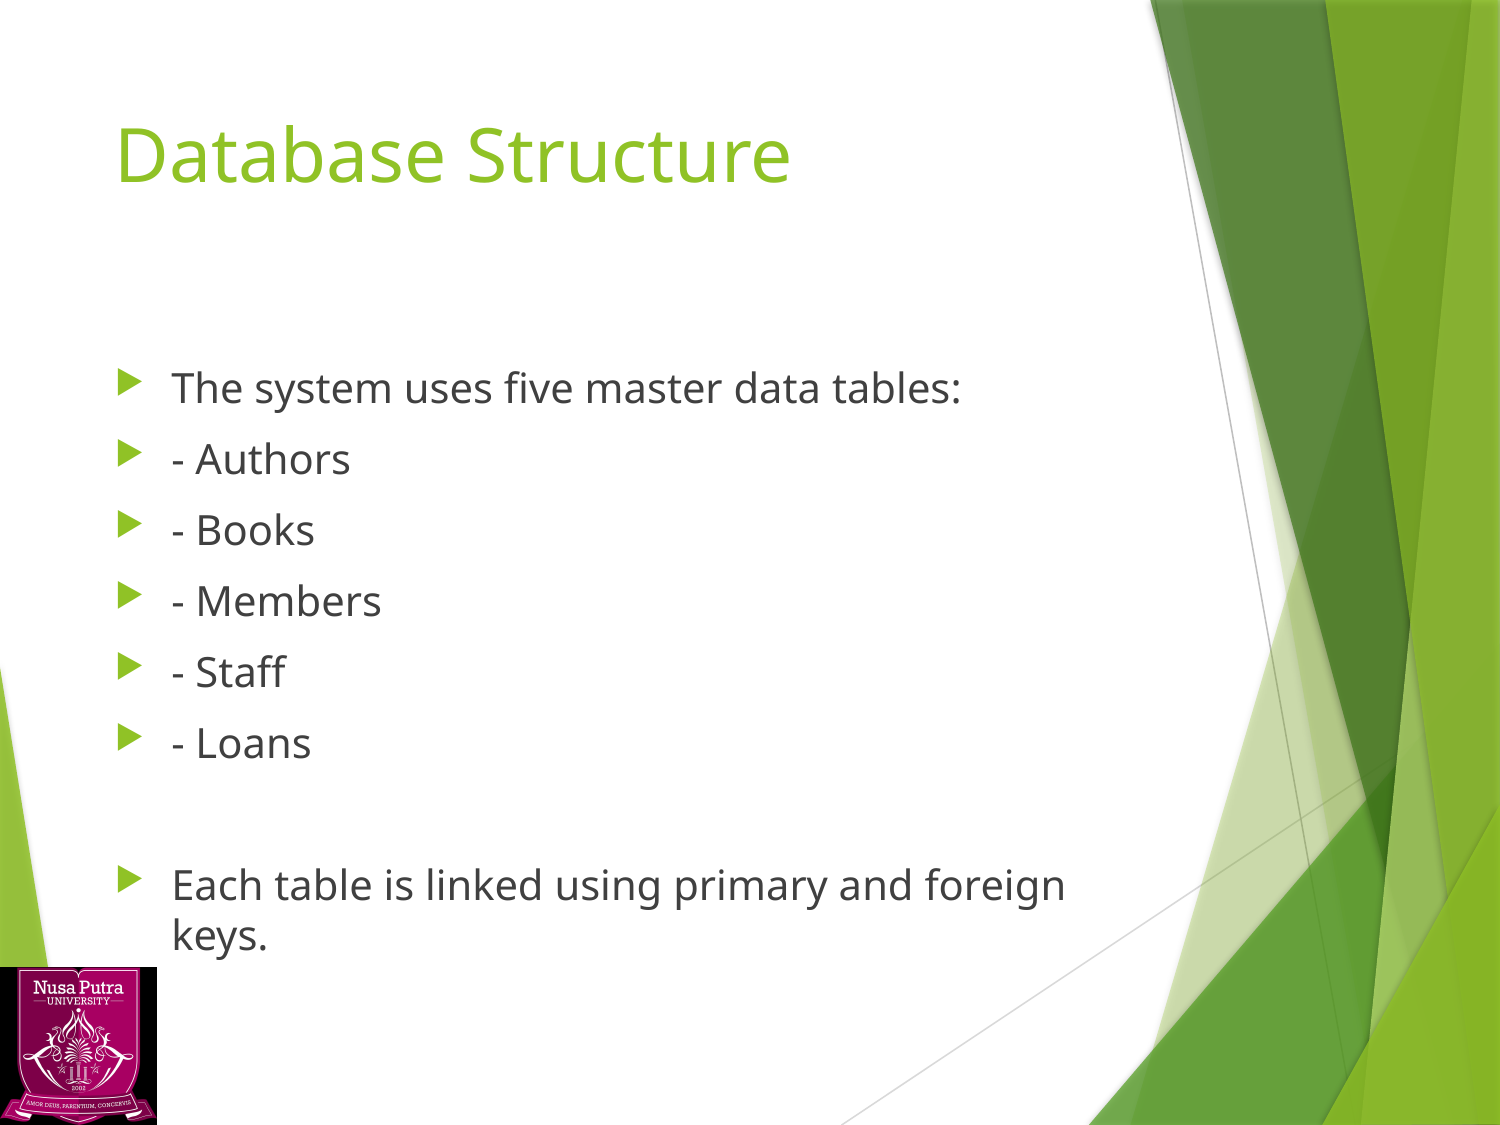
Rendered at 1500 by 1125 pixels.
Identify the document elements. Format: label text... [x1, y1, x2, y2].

picture [0, 967, 158, 1125]
list The system uses five master data tables: - Authors - Books - Members - Staff - Loans Each table is linked using primary and foreign keys. [99, 354, 1142, 992]
title Database Structure [99, 99, 1142, 317]
